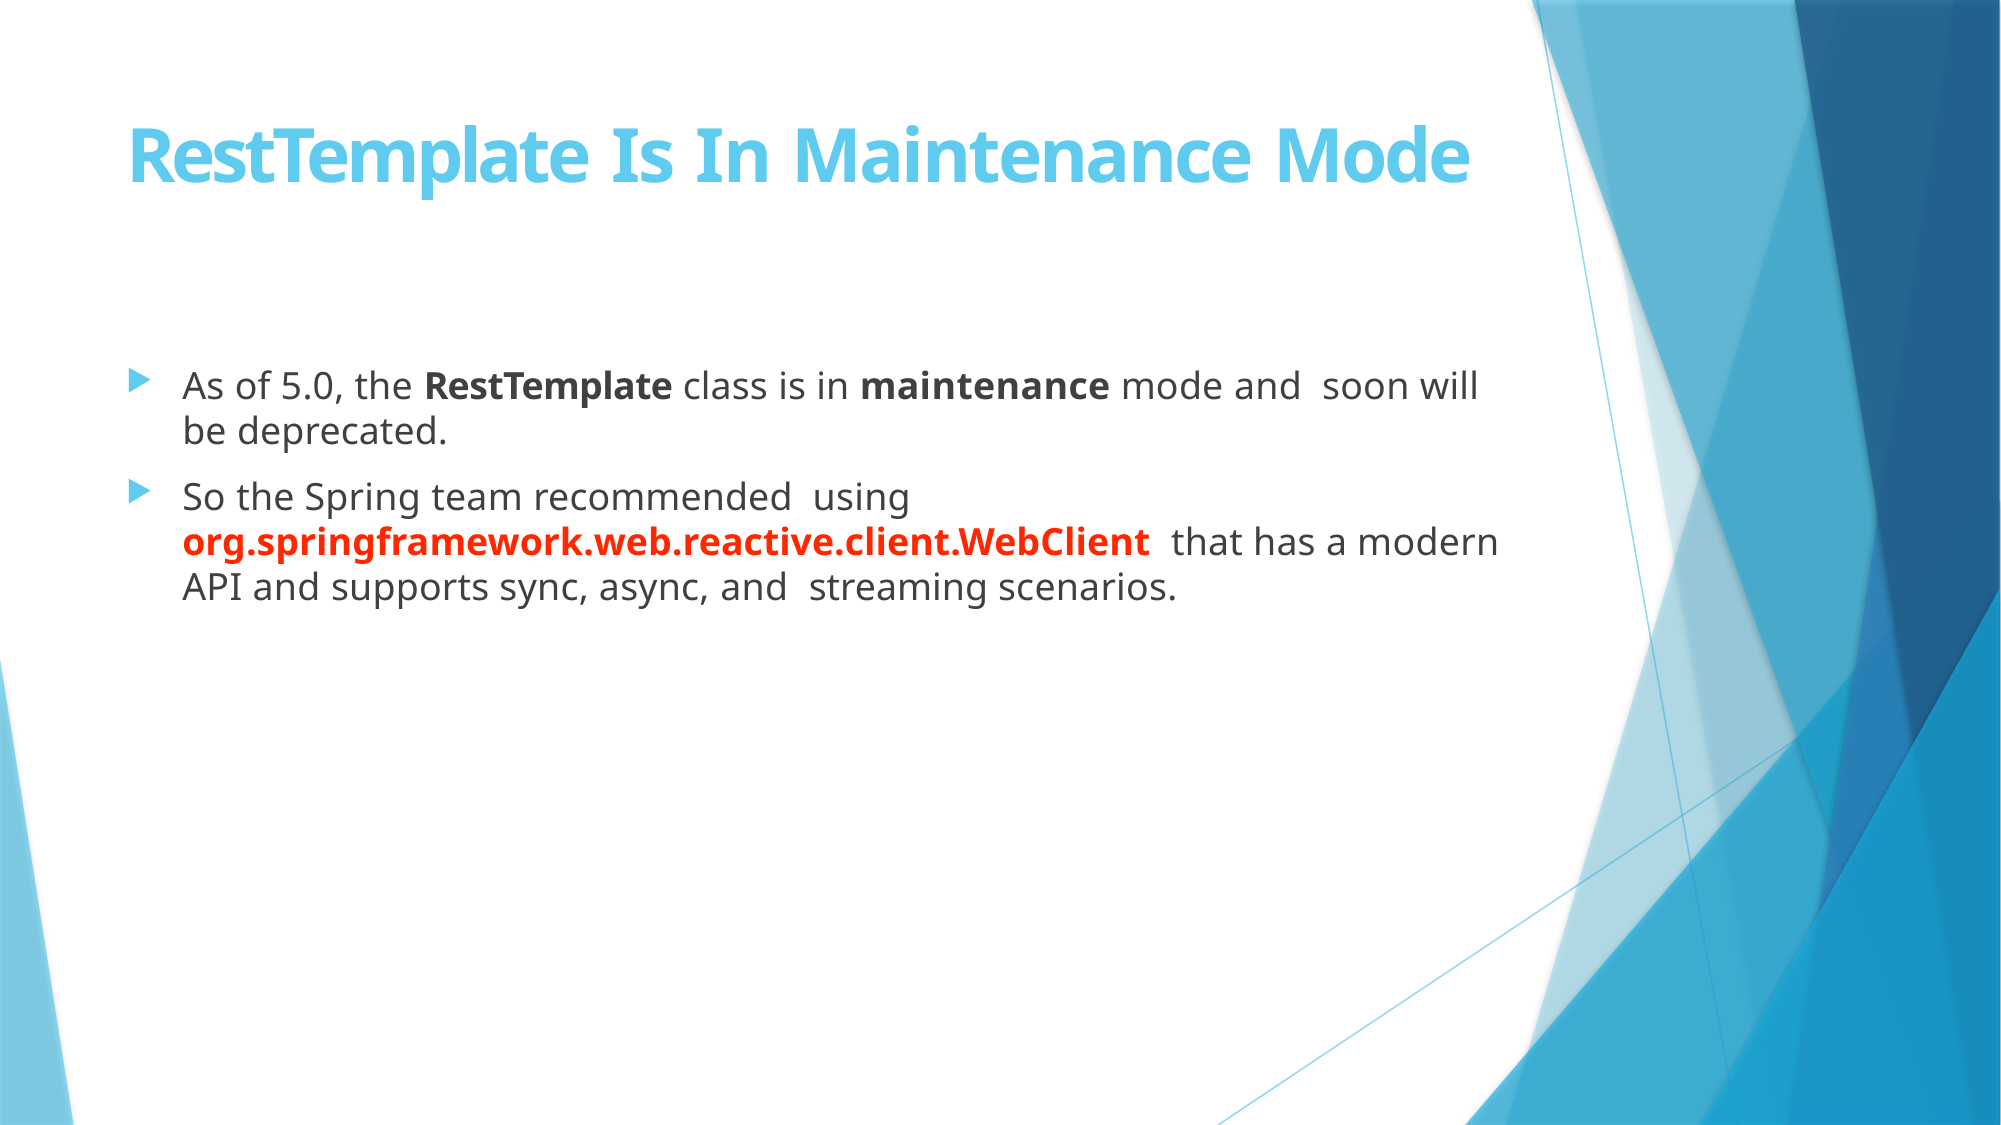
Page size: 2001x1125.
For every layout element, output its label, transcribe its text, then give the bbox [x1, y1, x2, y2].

title RestTemplate Is In Maintenance Mode [111, 99, 1522, 317]
list As of 5.0, the RestTemplate class is in maintenance mode and soon will be deprecated. So the Spring team recommended using org.springframework.web.reactive.client.WebClient that has a modern API and supports sync, async, and streaming scenarios. [111, 354, 1522, 992]
